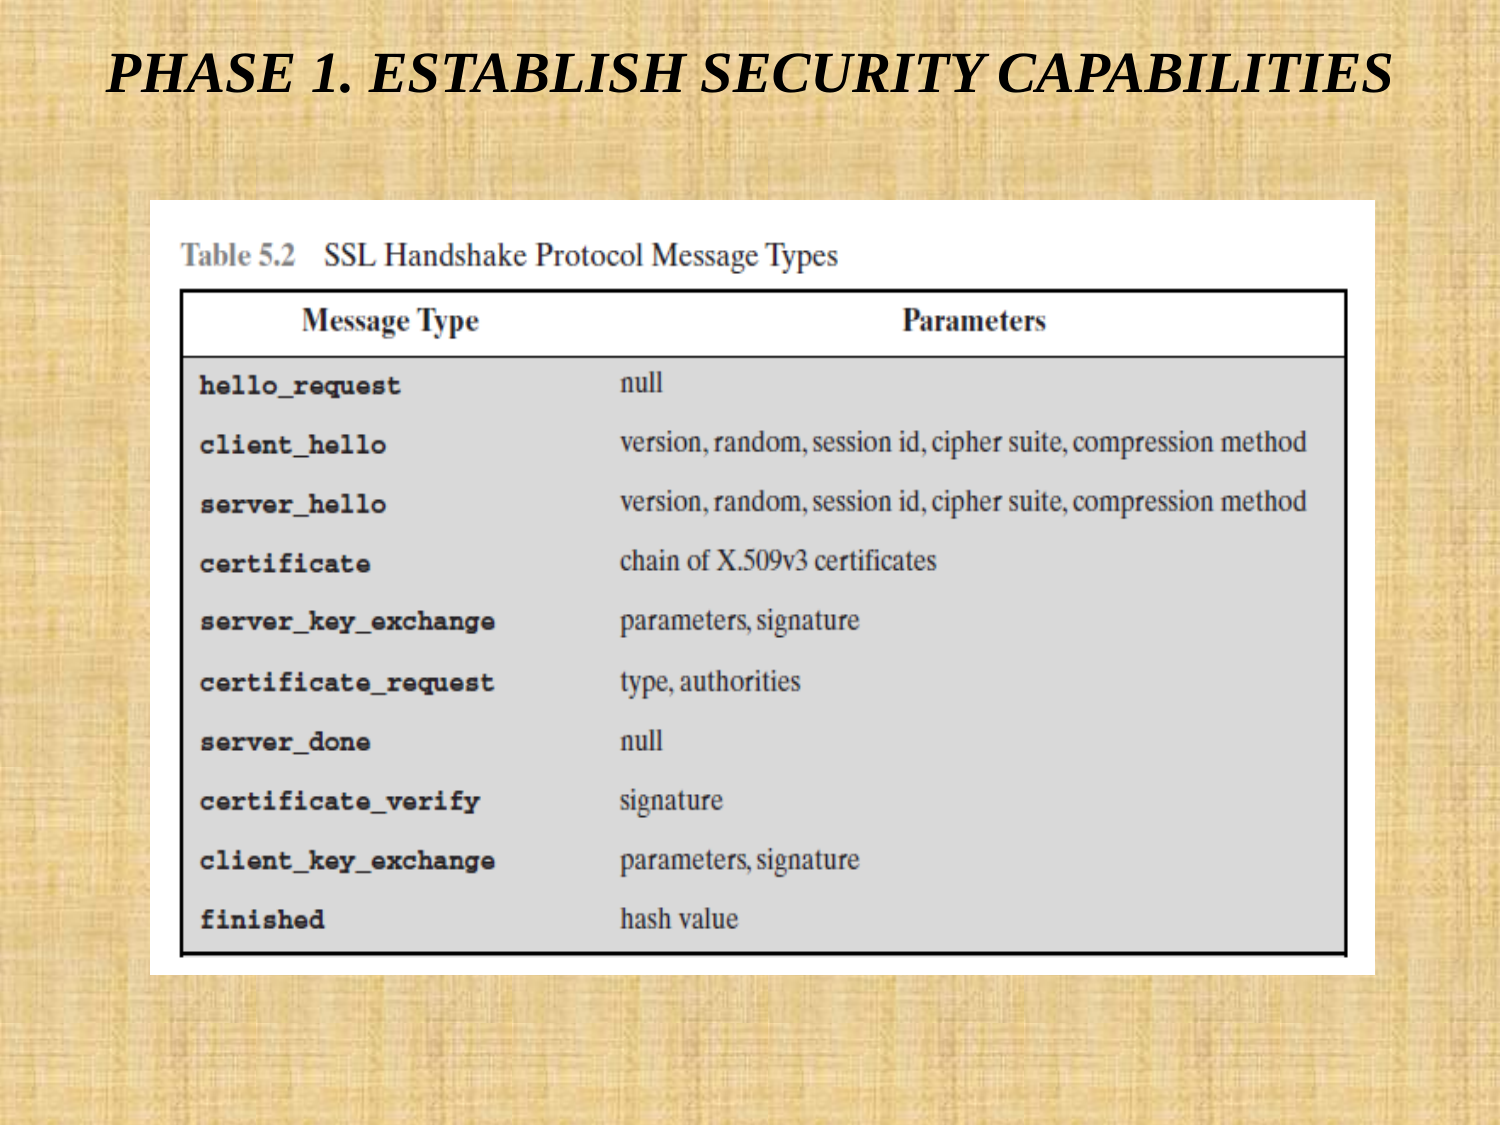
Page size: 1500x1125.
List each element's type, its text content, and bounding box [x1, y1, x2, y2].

picture [0, 0, 1500, 1125]
title PHASE 1. ESTABLISH SECURITY CAPABILITIES [75, 0, 1425, 138]
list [149, 199, 1376, 976]
